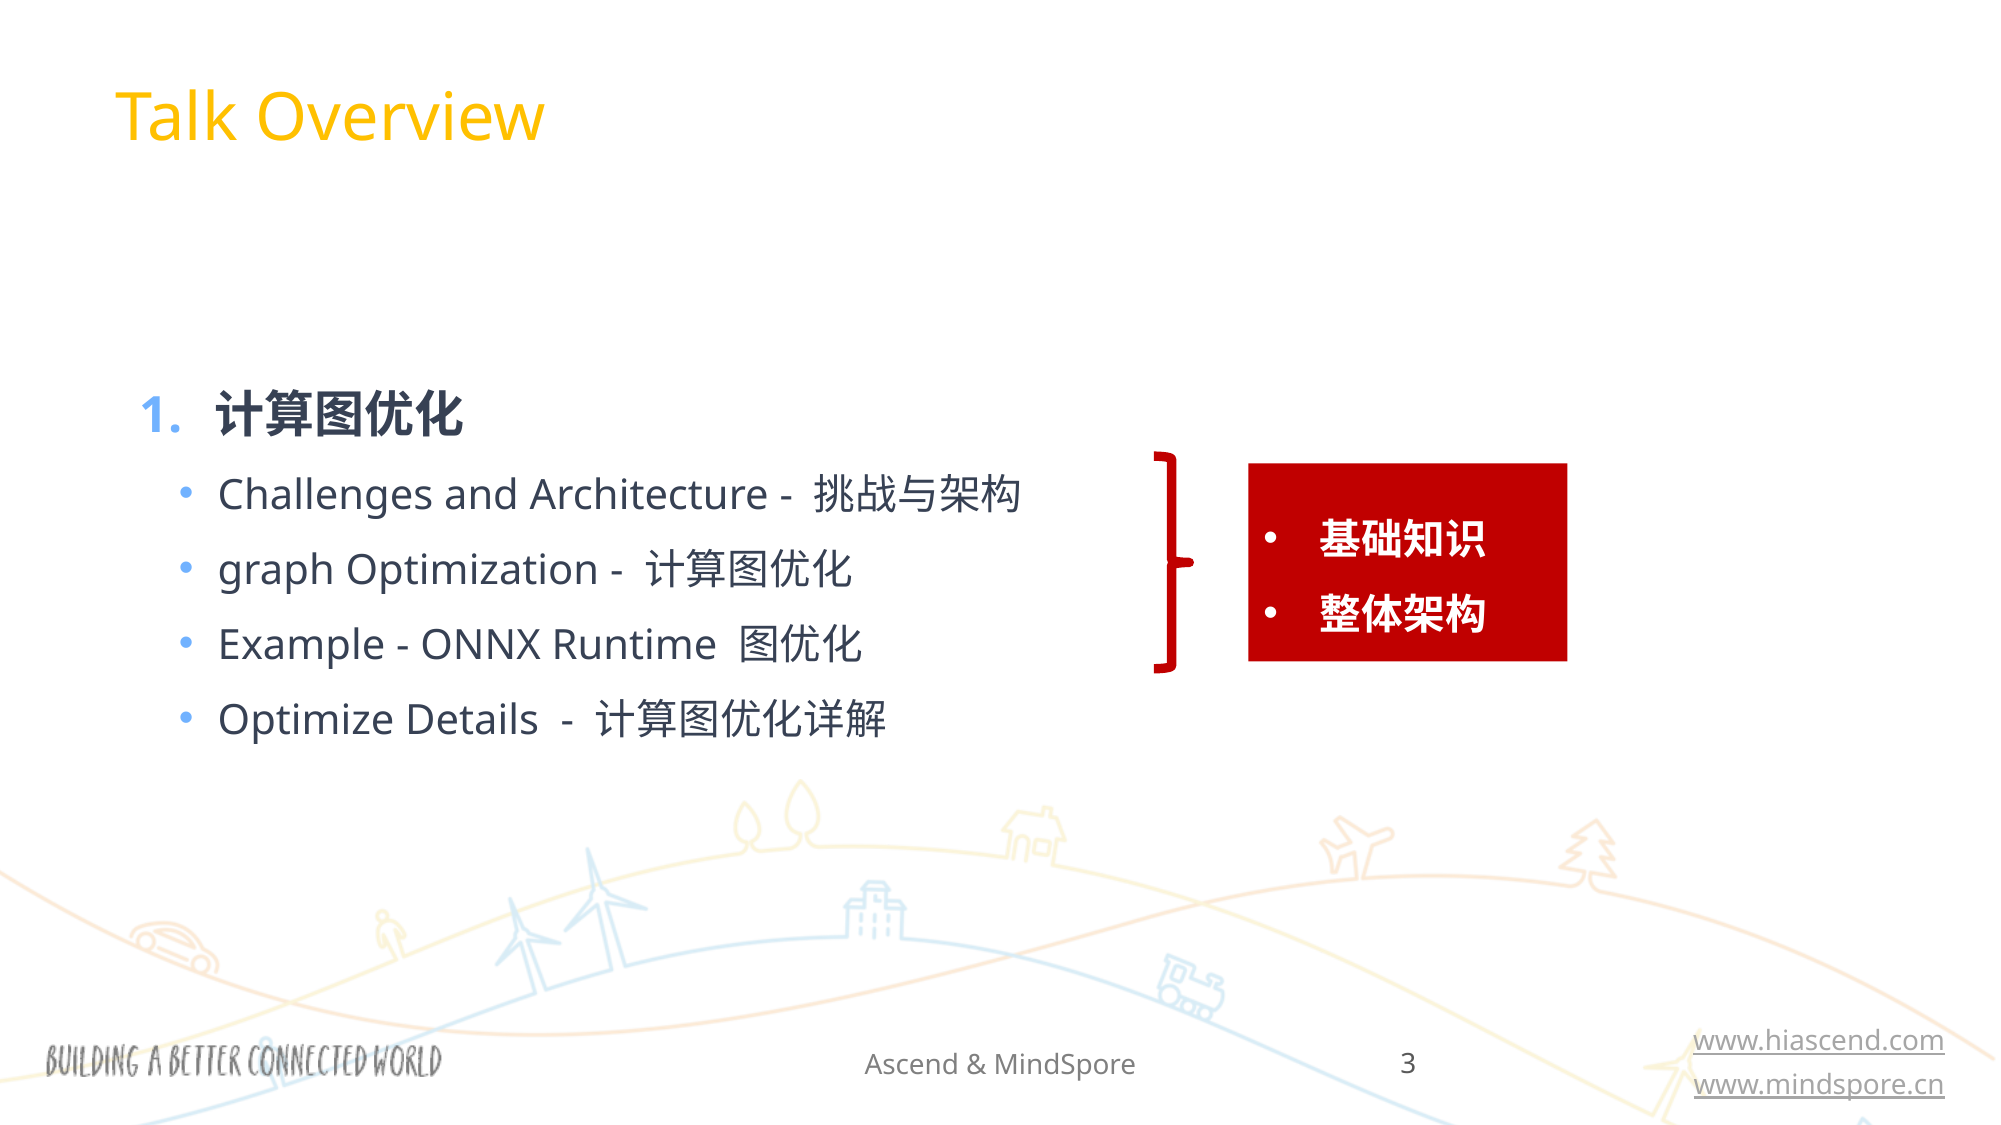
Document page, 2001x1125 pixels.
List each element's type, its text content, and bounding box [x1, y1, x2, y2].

text_box [1153, 455, 1191, 670]
text_box 基础知识 整体架构 [1248, 463, 1568, 662]
text_box 计算图优化 Challenges and Architecture - 挑战与架构 graph Optimization - 计算图优化 Example - ONNX Runtime 图优化 Optimize Details - 计算图优化详解 [124, 196, 1863, 974]
picture [23, 1023, 468, 1105]
text_box Talk Overview [101, 66, 1900, 163]
